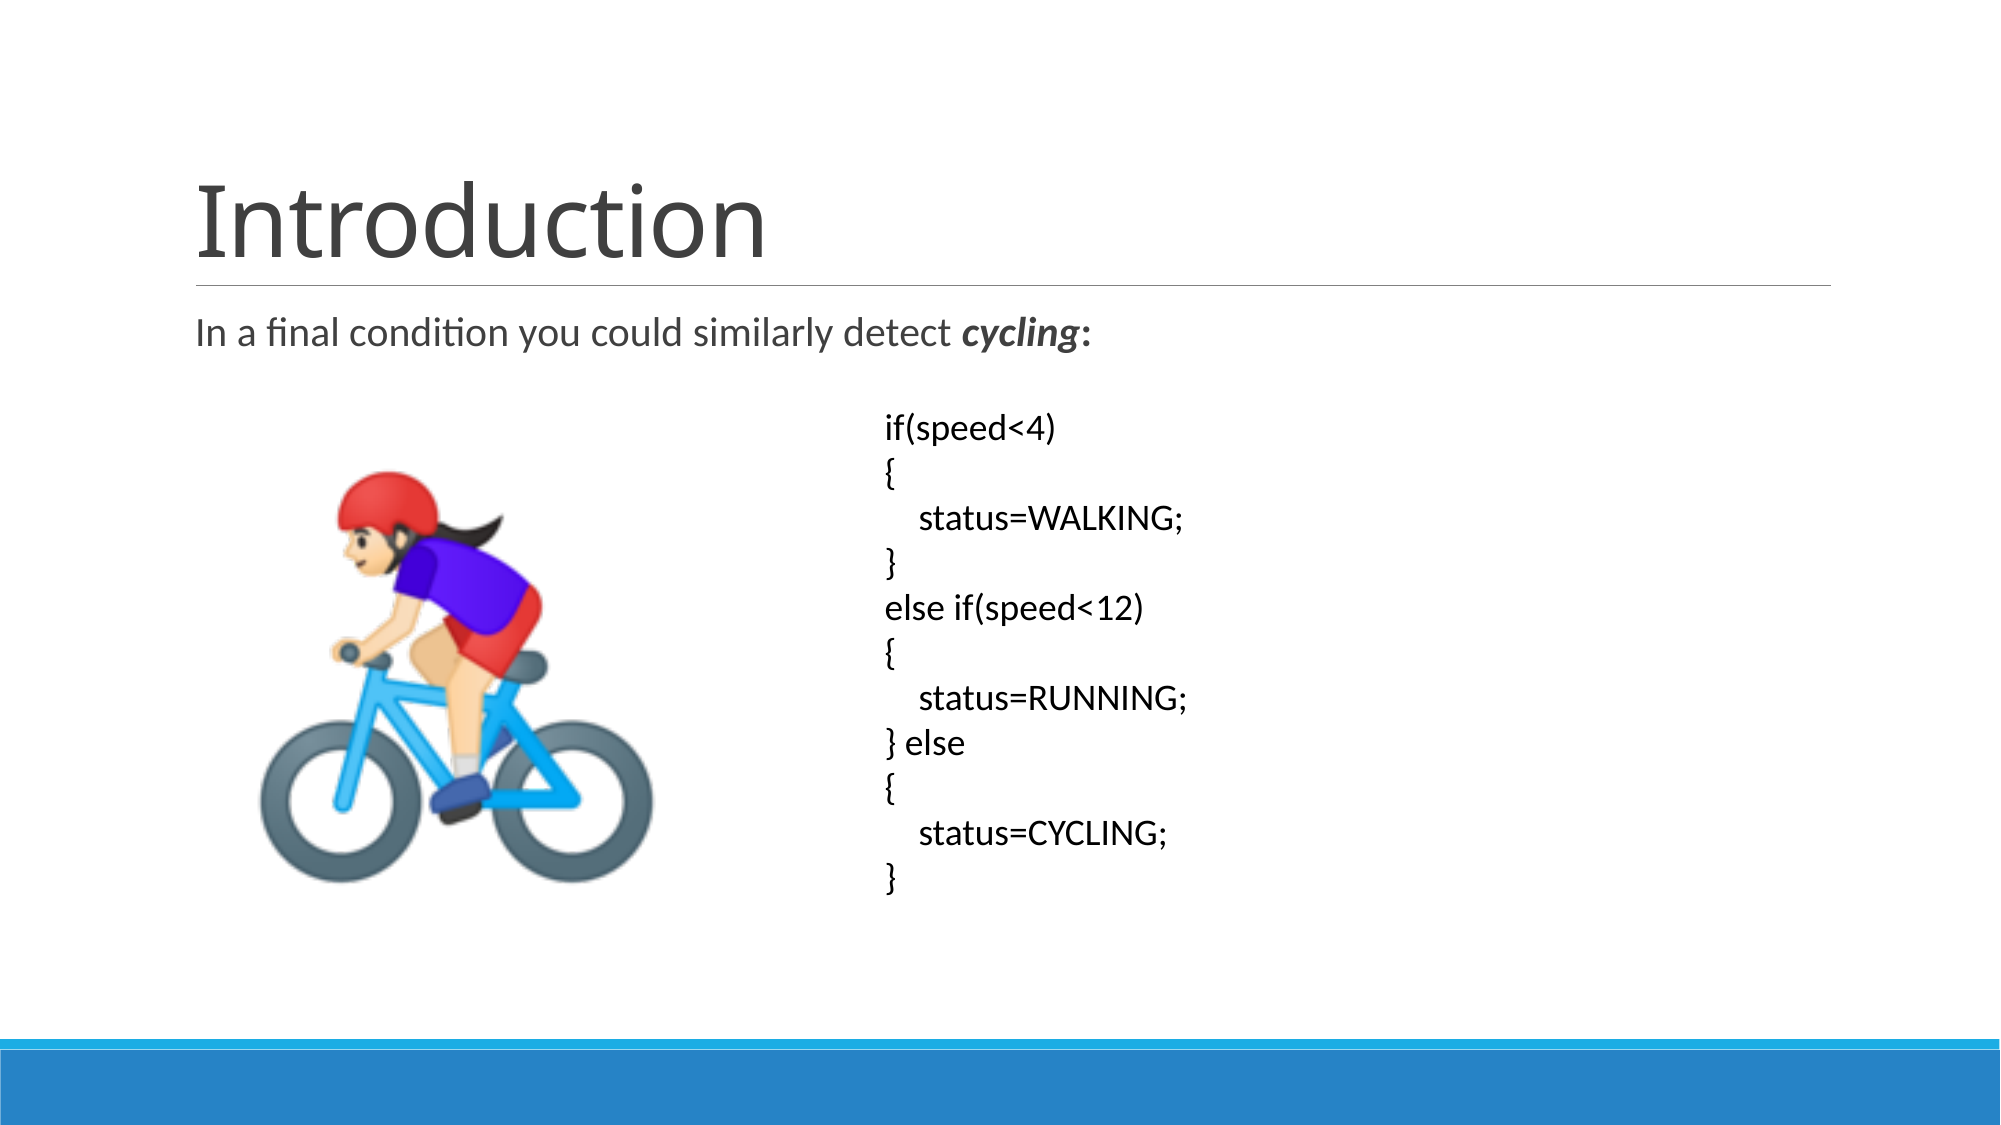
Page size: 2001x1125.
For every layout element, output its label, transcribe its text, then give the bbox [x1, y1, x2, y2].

title Introduction [180, 47, 1830, 285]
list In a final condition you could similarly detect cycling: [180, 302, 1830, 963]
picture [237, 458, 679, 900]
text_box if(speed<4) { status=WALKING; } else if(speed<12) { status=RUNNING; } else { status=CYCLING; } [869, 395, 1870, 906]
